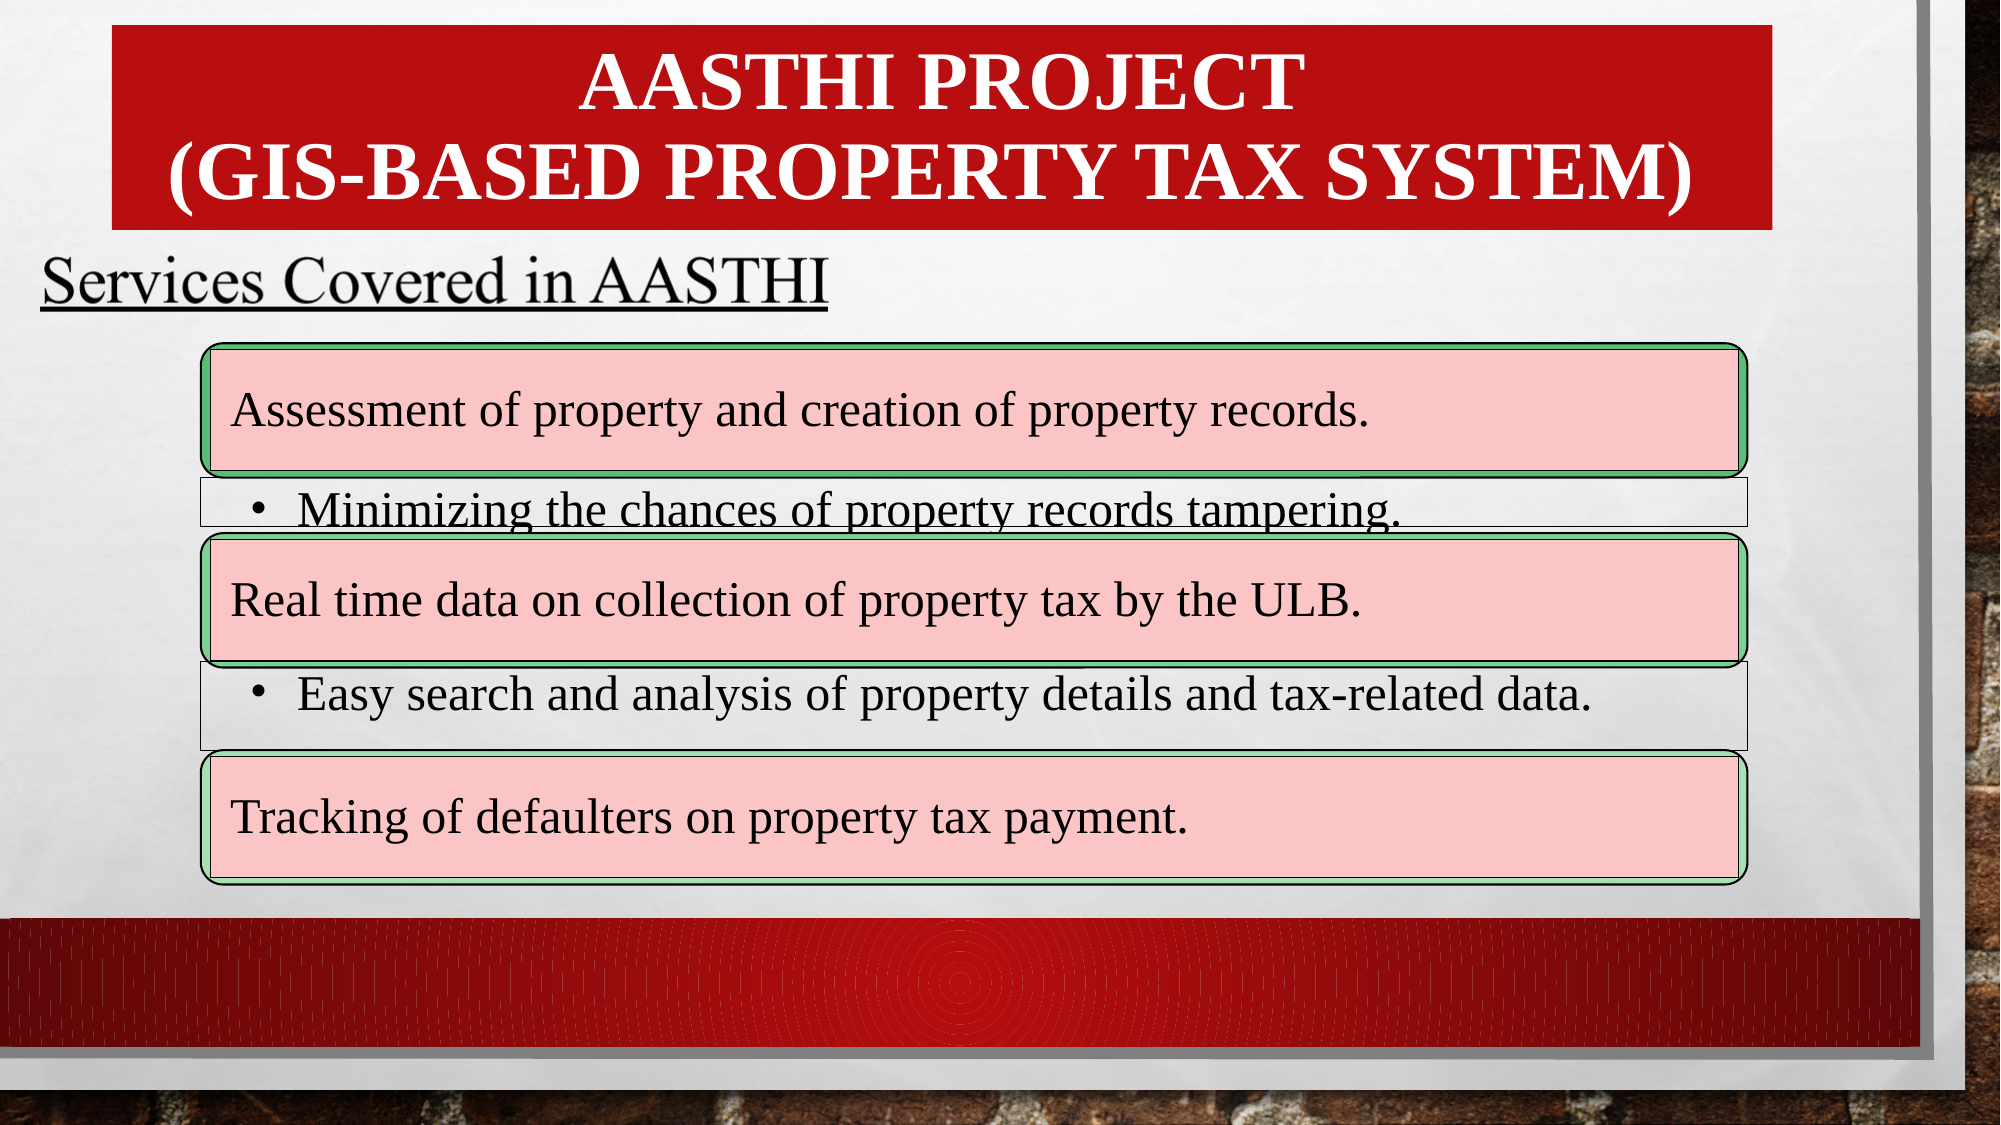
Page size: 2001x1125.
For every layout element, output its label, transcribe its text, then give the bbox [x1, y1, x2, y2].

picture [0, 0, 2000, 1125]
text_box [200, 342, 1748, 885]
picture [0, 216, 892, 359]
title AASTHI PROJECT (GIS-BASED PROPERTY TAX SYSTEM) [111, 25, 1773, 230]
